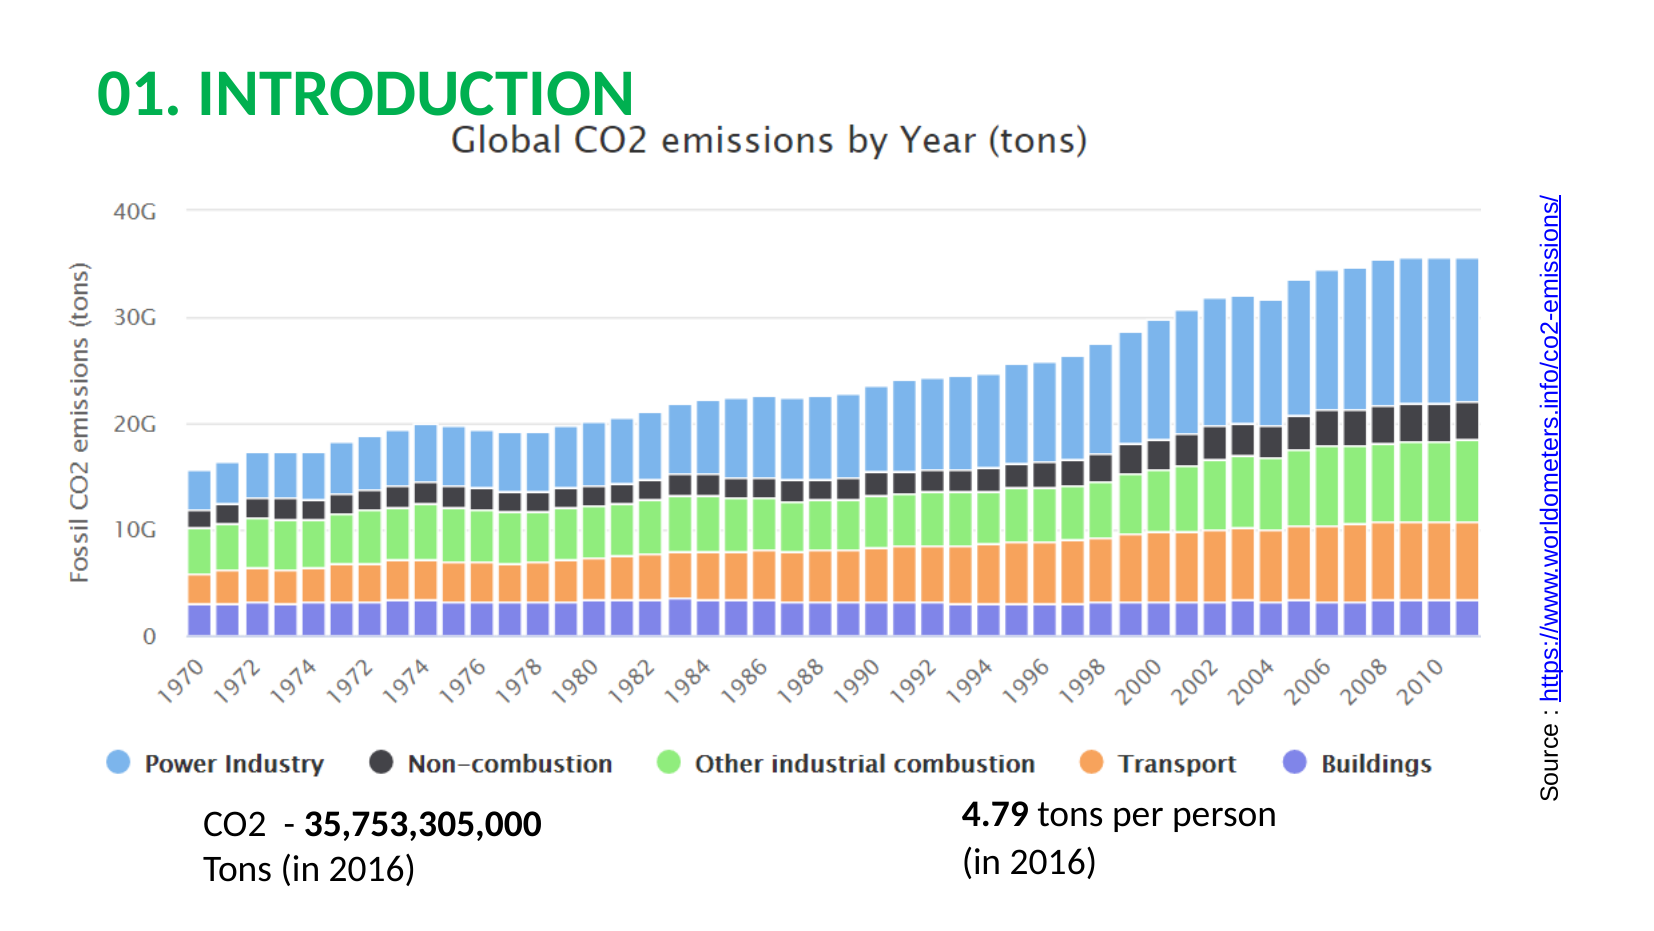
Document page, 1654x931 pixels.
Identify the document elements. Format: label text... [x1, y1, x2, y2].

picture [60, 113, 1481, 791]
text_box 4.79 tons per person (in 2016) [947, 798, 1324, 890]
text_box Source : https://www.worldometers.info/co2-emissions/ [1525, 142, 1571, 818]
text_box CO2 - 35,753,305,000 Tons (in 2016) [188, 798, 650, 896]
text_box 01. INTRODUCTION [82, 50, 1571, 142]
